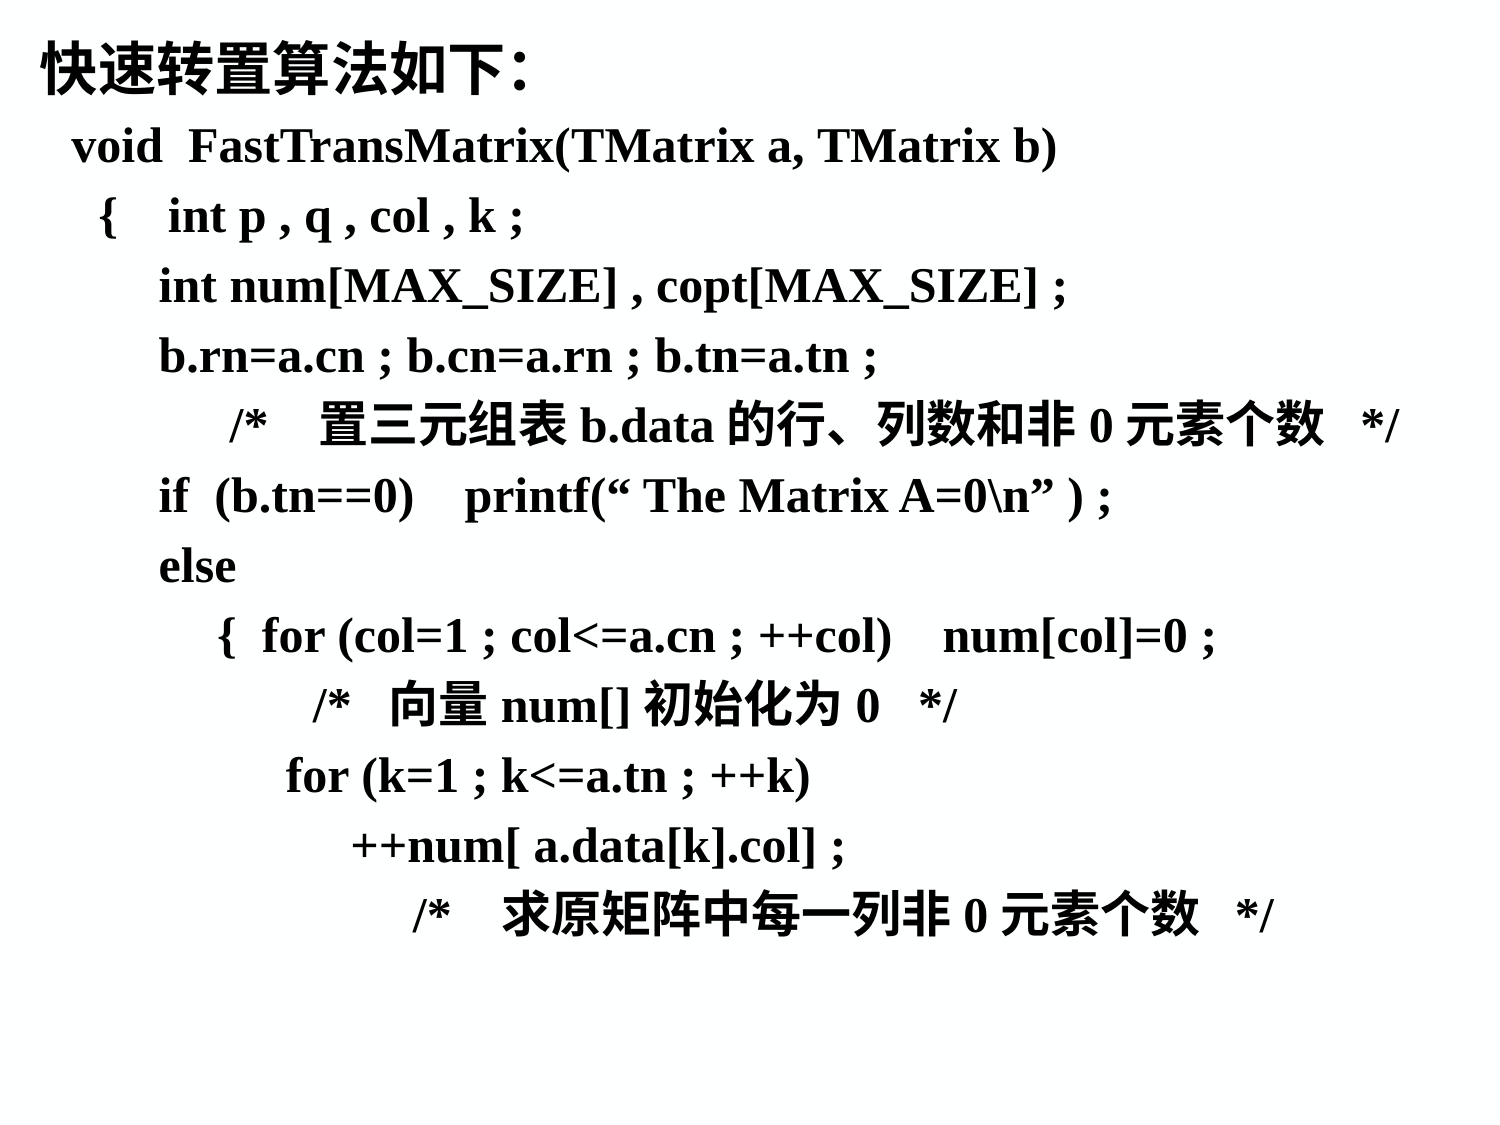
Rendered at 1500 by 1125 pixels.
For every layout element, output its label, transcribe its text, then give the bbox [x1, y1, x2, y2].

list 快速转置算法如下： void FastTransMatrix(TMatrix a, TMatrix b) { int p , q , col , k ; int num[MAX_SIZE] , copt[MAX_SIZE] ; b.rn=a.cn ; b.cn=a.rn ; b.tn=a.tn ; /* 置三元组表b.data的行、列数和非0元素个数 */ if (b.tn==0) printf(“ The Matrix A=0\n” ) ; else { for (col=1 ; col<=a.cn ; ++col) num[col]=0 ; /* 向量num[]初始化为0 */ for (k=1 ; k<=a.tn ; ++k) ++num[ a.data[k].col] ; /* 求原矩阵中每一列非0元素个数 */ [24, 24, 1471, 1113]
